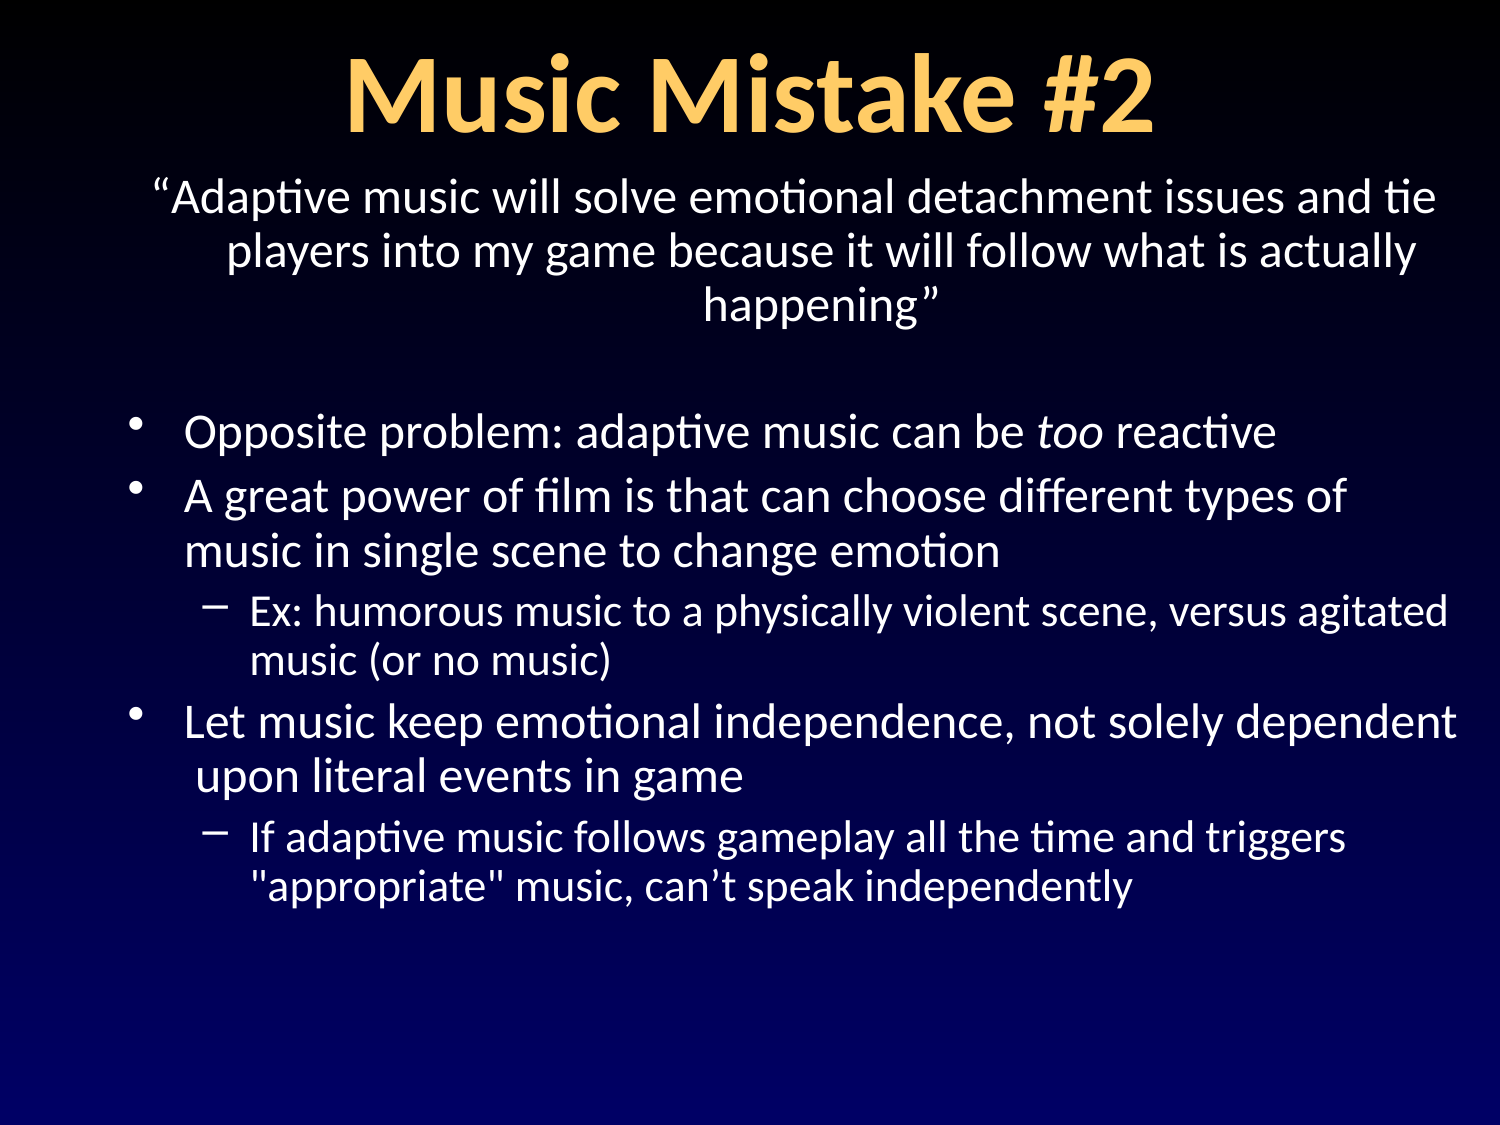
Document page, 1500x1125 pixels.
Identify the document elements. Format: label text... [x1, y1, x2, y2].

list “Adaptive music will solve emotional detachment issues and tie players into my game because it will follow what is actually happening” Opposite problem: adaptive music can be too reactive A great power of film is that can choose different types of music in single scene to change emotion Ex: humorous music to a physically violent scene, versus agitated music (or no music) Let music keep emotional independence, not solely dependent upon literal events in game If adaptive music follows gameplay all the time and triggers "appropriate" music, can’t speak independently [112, 162, 1475, 913]
title Music Mistake #2 [112, 12, 1388, 162]
